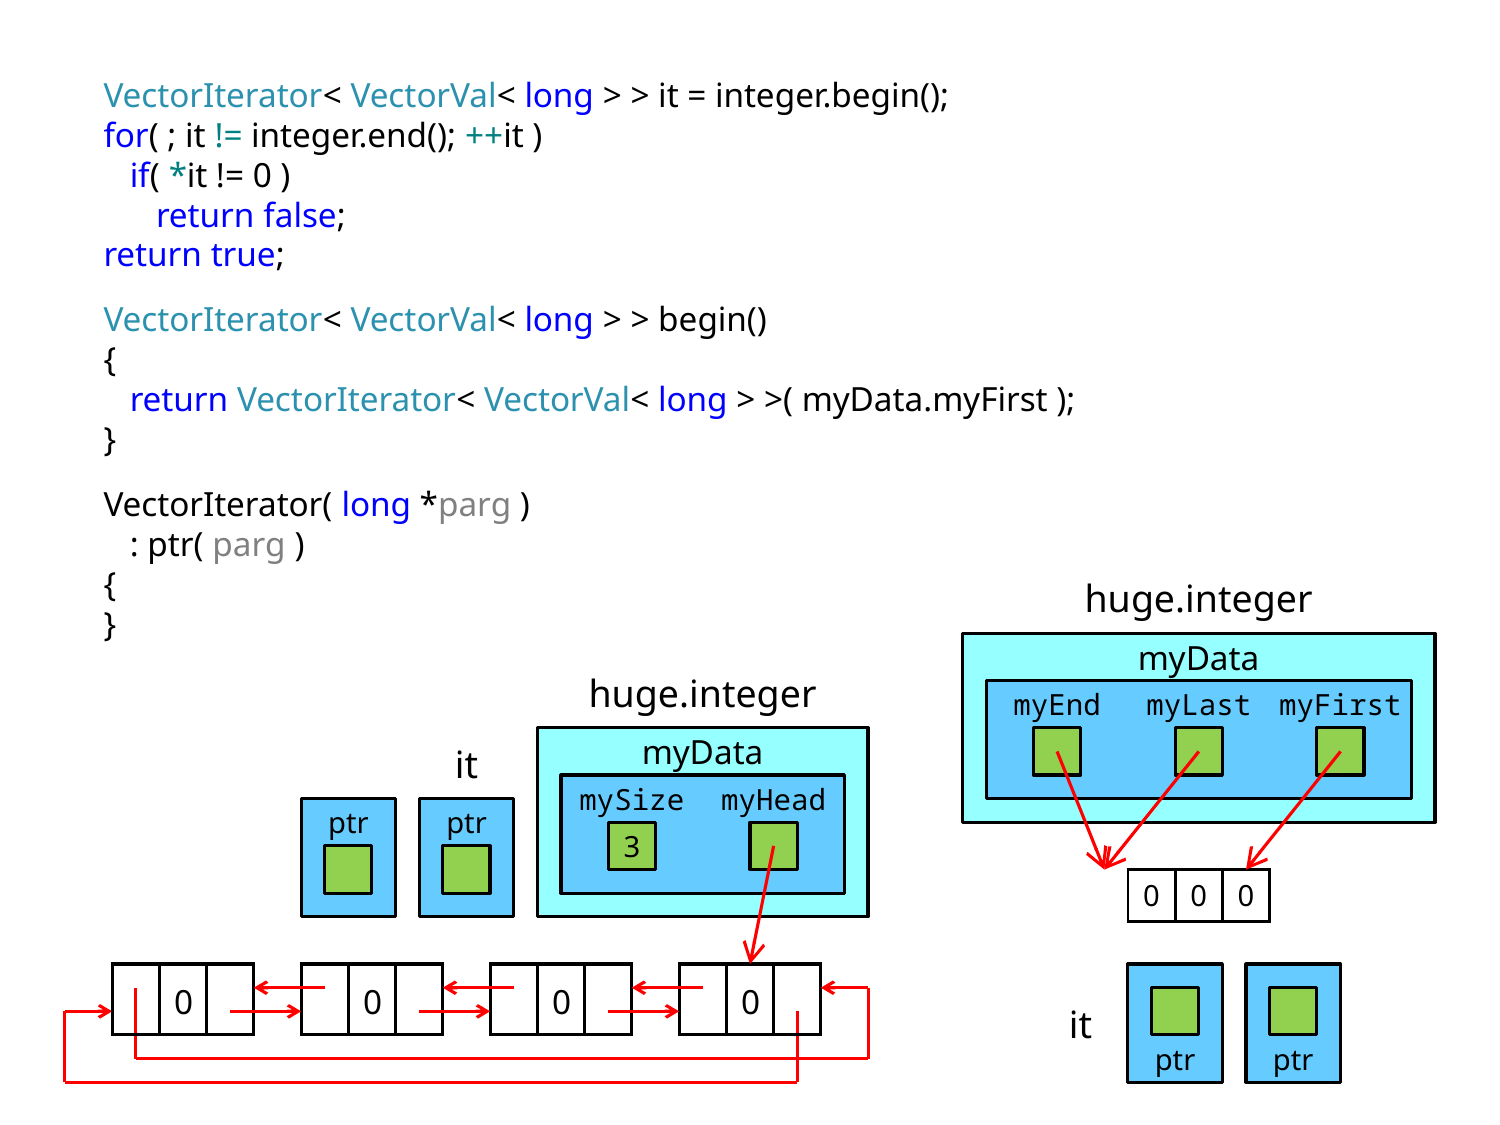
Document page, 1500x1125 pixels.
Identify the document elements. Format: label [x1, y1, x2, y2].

text_box [301, 798, 396, 917]
list [88, 66, 1412, 705]
text_box [1246, 964, 1341, 1083]
text_box [64, 656, 869, 1083]
table_header [1129, 871, 1174, 920]
table_header [1224, 871, 1268, 920]
text_box [1033, 964, 1223, 1083]
text_box [419, 727, 514, 917]
table_header [1177, 871, 1221, 920]
text_box [962, 562, 1435, 870]
